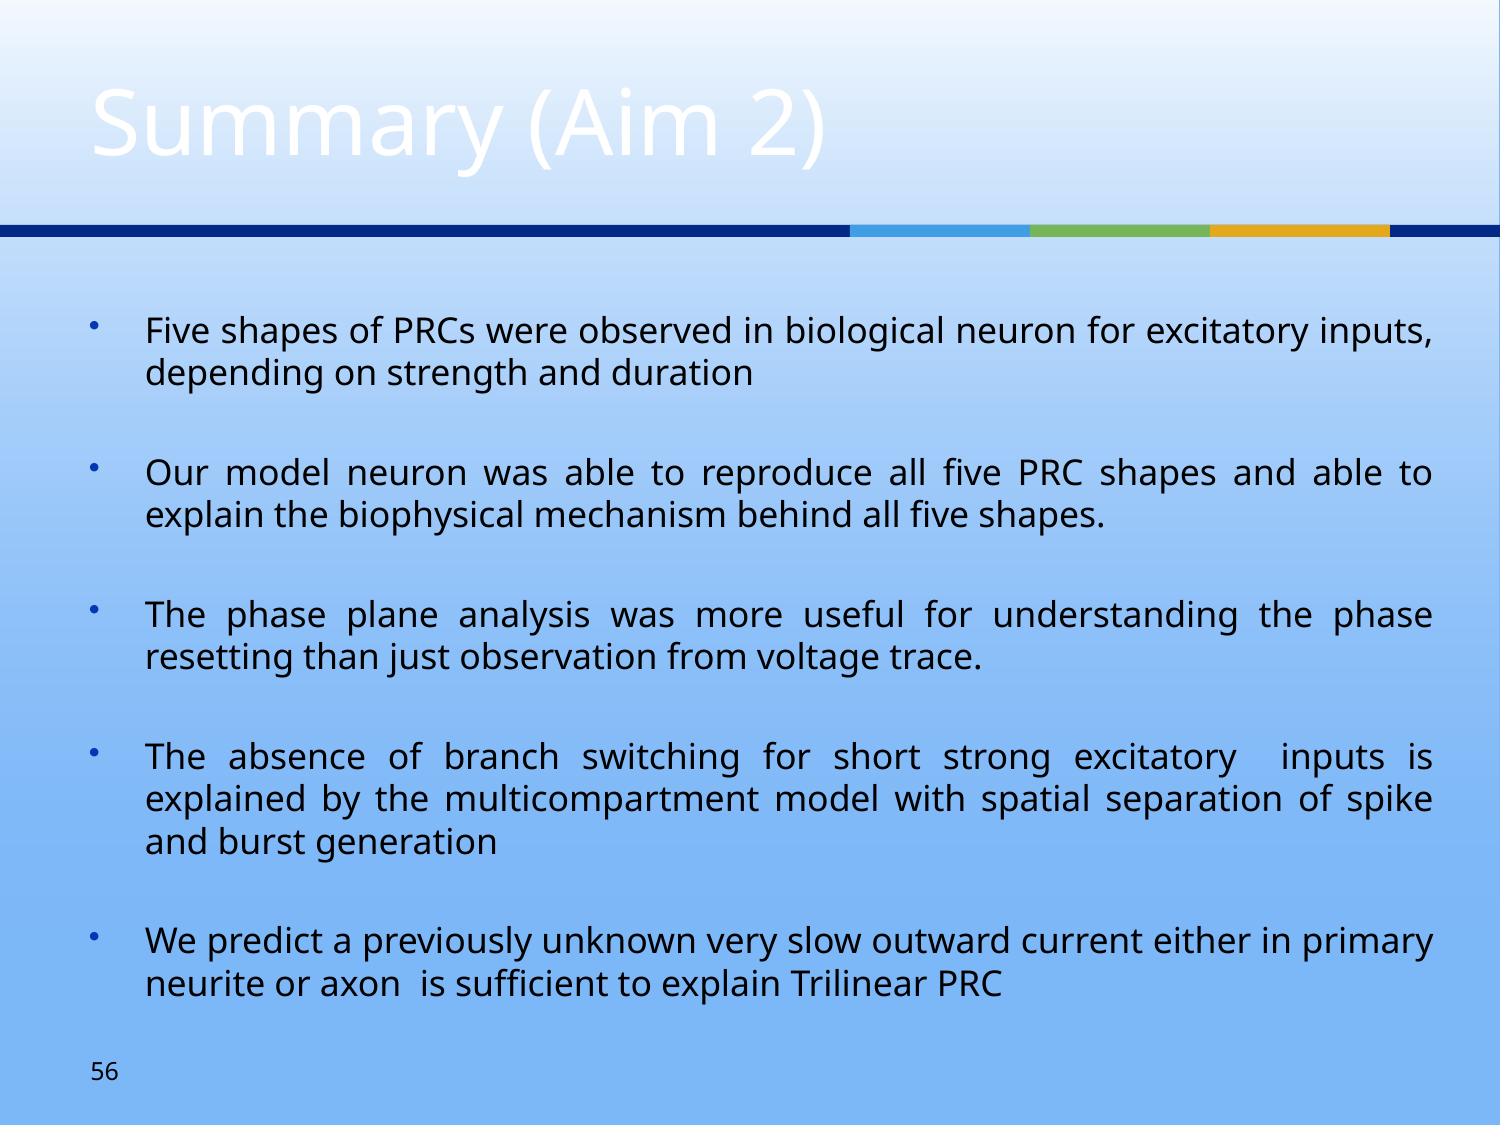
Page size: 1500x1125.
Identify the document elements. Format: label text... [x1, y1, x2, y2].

list Five shapes of PRCs were observed in biological neuron for excitatory inputs, depending on strength and duration Our model neuron was able to reproduce all five PRC shapes and able to explain the biophysical mechanism behind all five shapes. The phase plane analysis was more useful for understanding the phase resetting than just observation from voltage trace. The absence of branch switching for short strong excitatory inputs is explained by the multicompartment model with spatial separation of spike and burst generation We predict a previously unknown very slow outward current either in primary neurite or axon is sufficient to explain Trilinear PRC [75, 299, 1450, 1013]
title Summary (Aim 2) [75, 24, 1425, 213]
slide_number 56 [75, 1042, 426, 1103]
